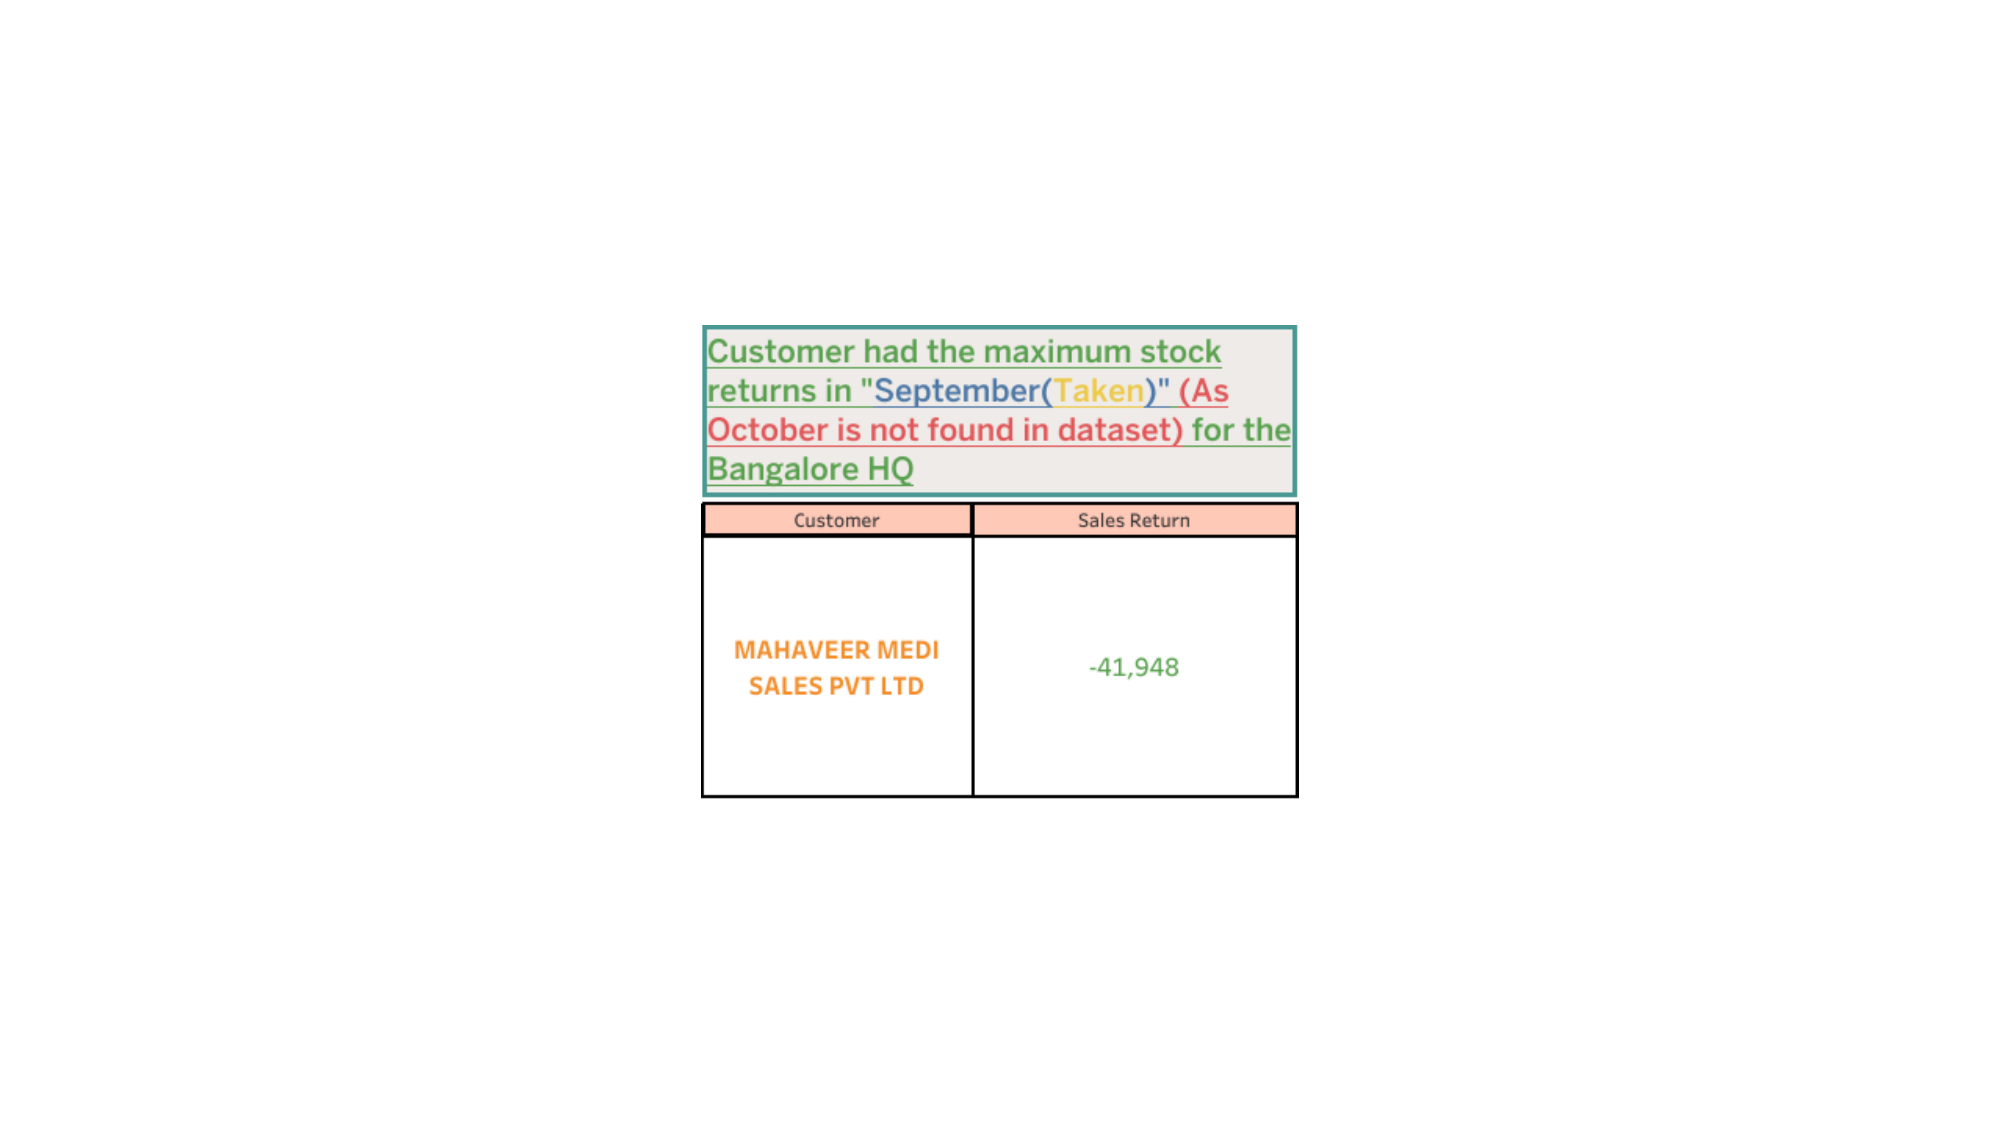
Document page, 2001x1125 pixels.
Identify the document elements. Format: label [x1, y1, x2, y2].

picture [701, 325, 1299, 800]
